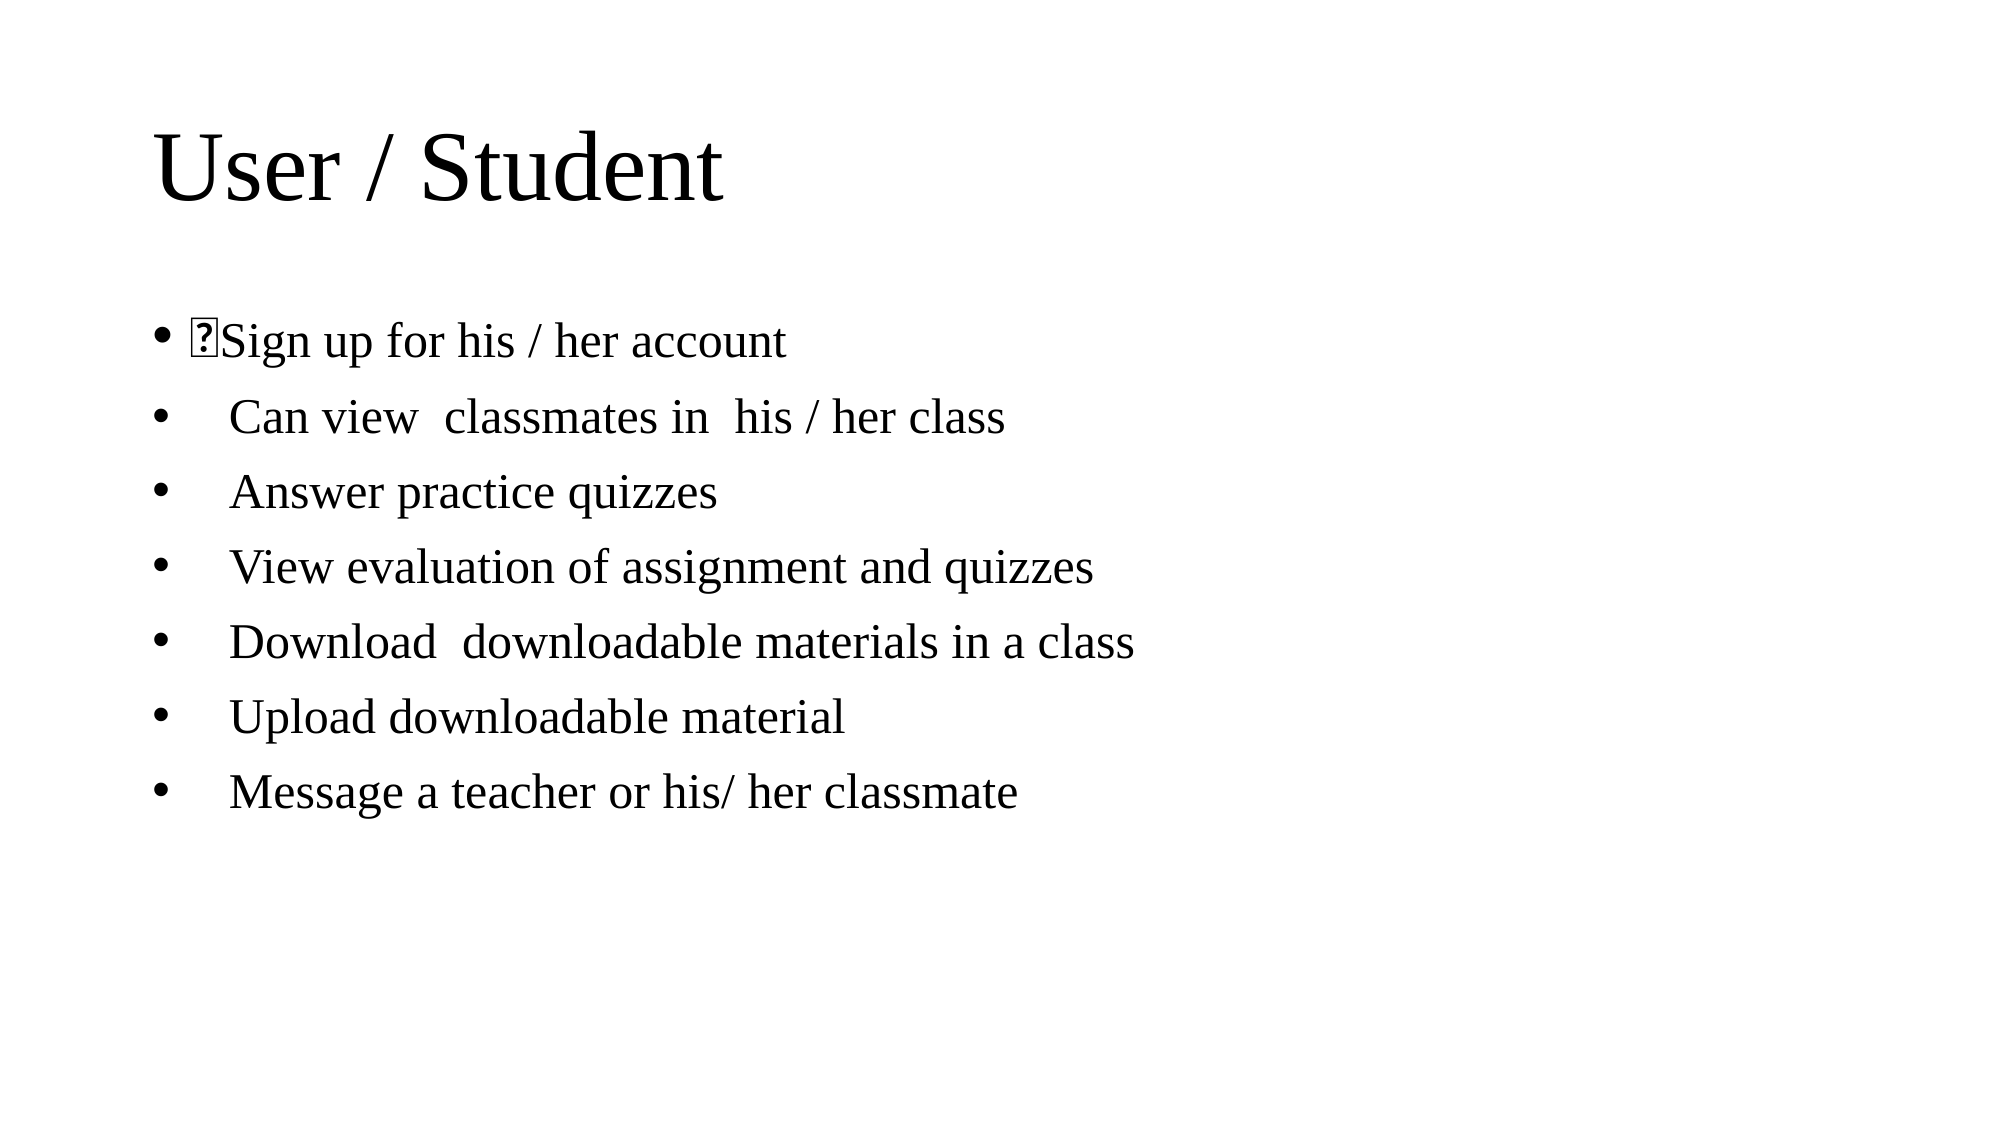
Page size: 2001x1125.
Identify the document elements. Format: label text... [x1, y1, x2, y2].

list Sign up for his / her account Can view classmates in his / her class Answer practice quizzes View evaluation of assignment and quizzes Download downloadable materials in a class Upload downloadable material Message a teacher or his/ her classmate [137, 299, 1863, 1014]
title User / Student [137, 59, 1863, 278]
